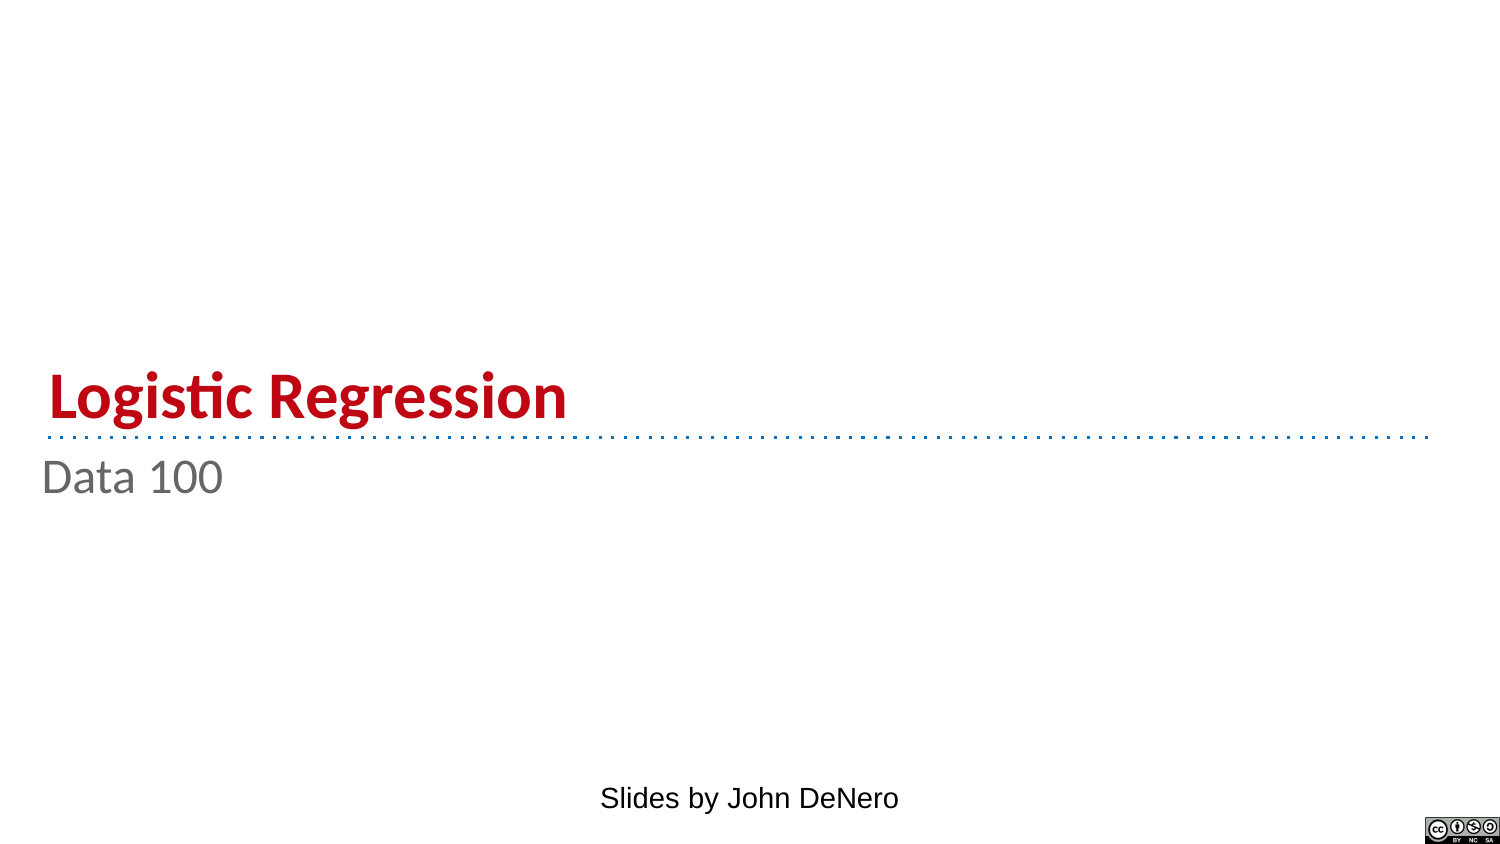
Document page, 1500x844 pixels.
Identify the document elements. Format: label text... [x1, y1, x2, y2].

picture [1441, 817, 1500, 844]
text_box Slides by John DeNero [59, 763, 1441, 844]
subtitle Data 100 [26, 428, 910, 558]
title Logistic Regression [34, 318, 1114, 448]
